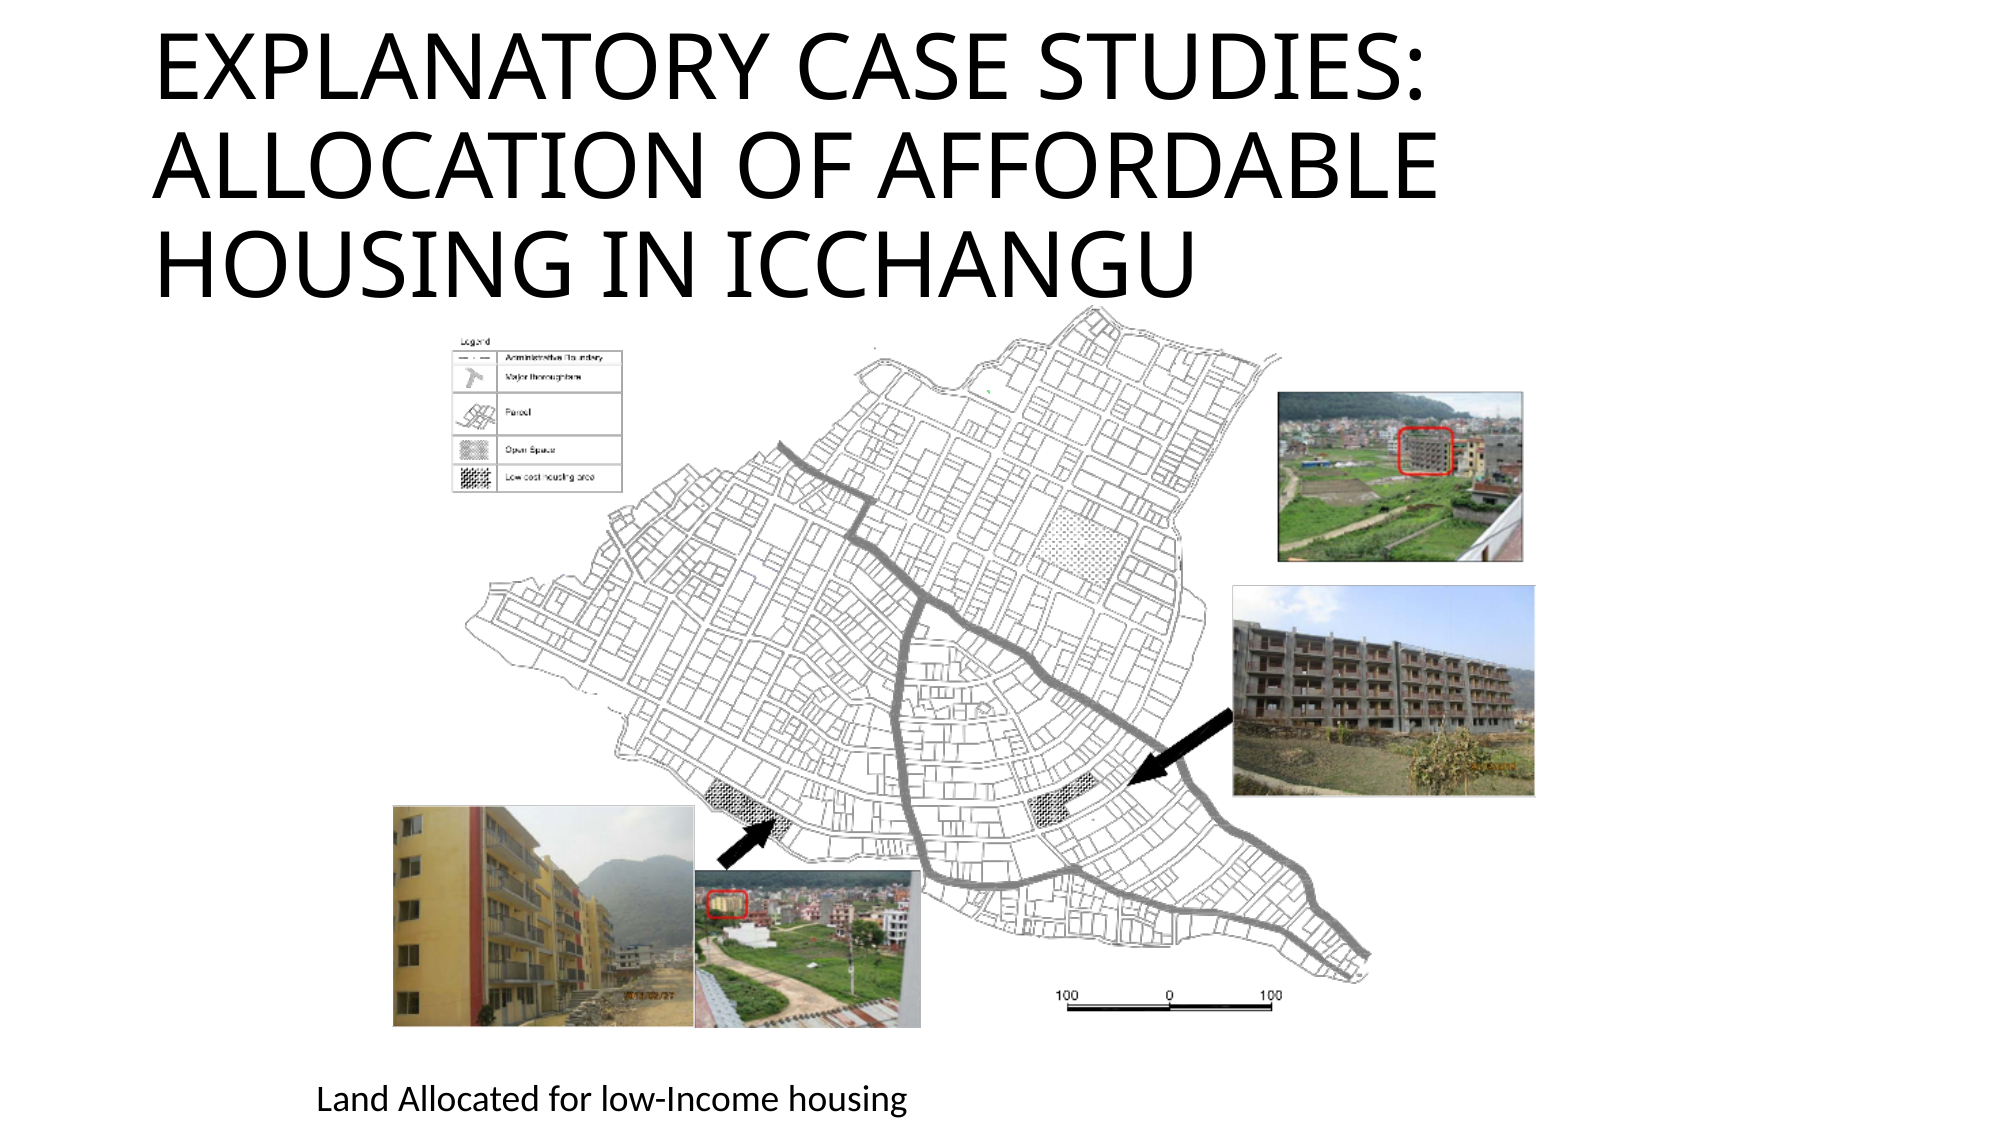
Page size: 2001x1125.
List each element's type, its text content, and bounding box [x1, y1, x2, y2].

title EXPLANATORY CASE STUDIES: ALLOCATION OF AFFORDABLE HOUSING IN ICCHANGU [137, 59, 1863, 278]
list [392, 305, 1536, 1028]
text_box Land Allocated for low-Income housing [301, 1067, 1930, 1125]
